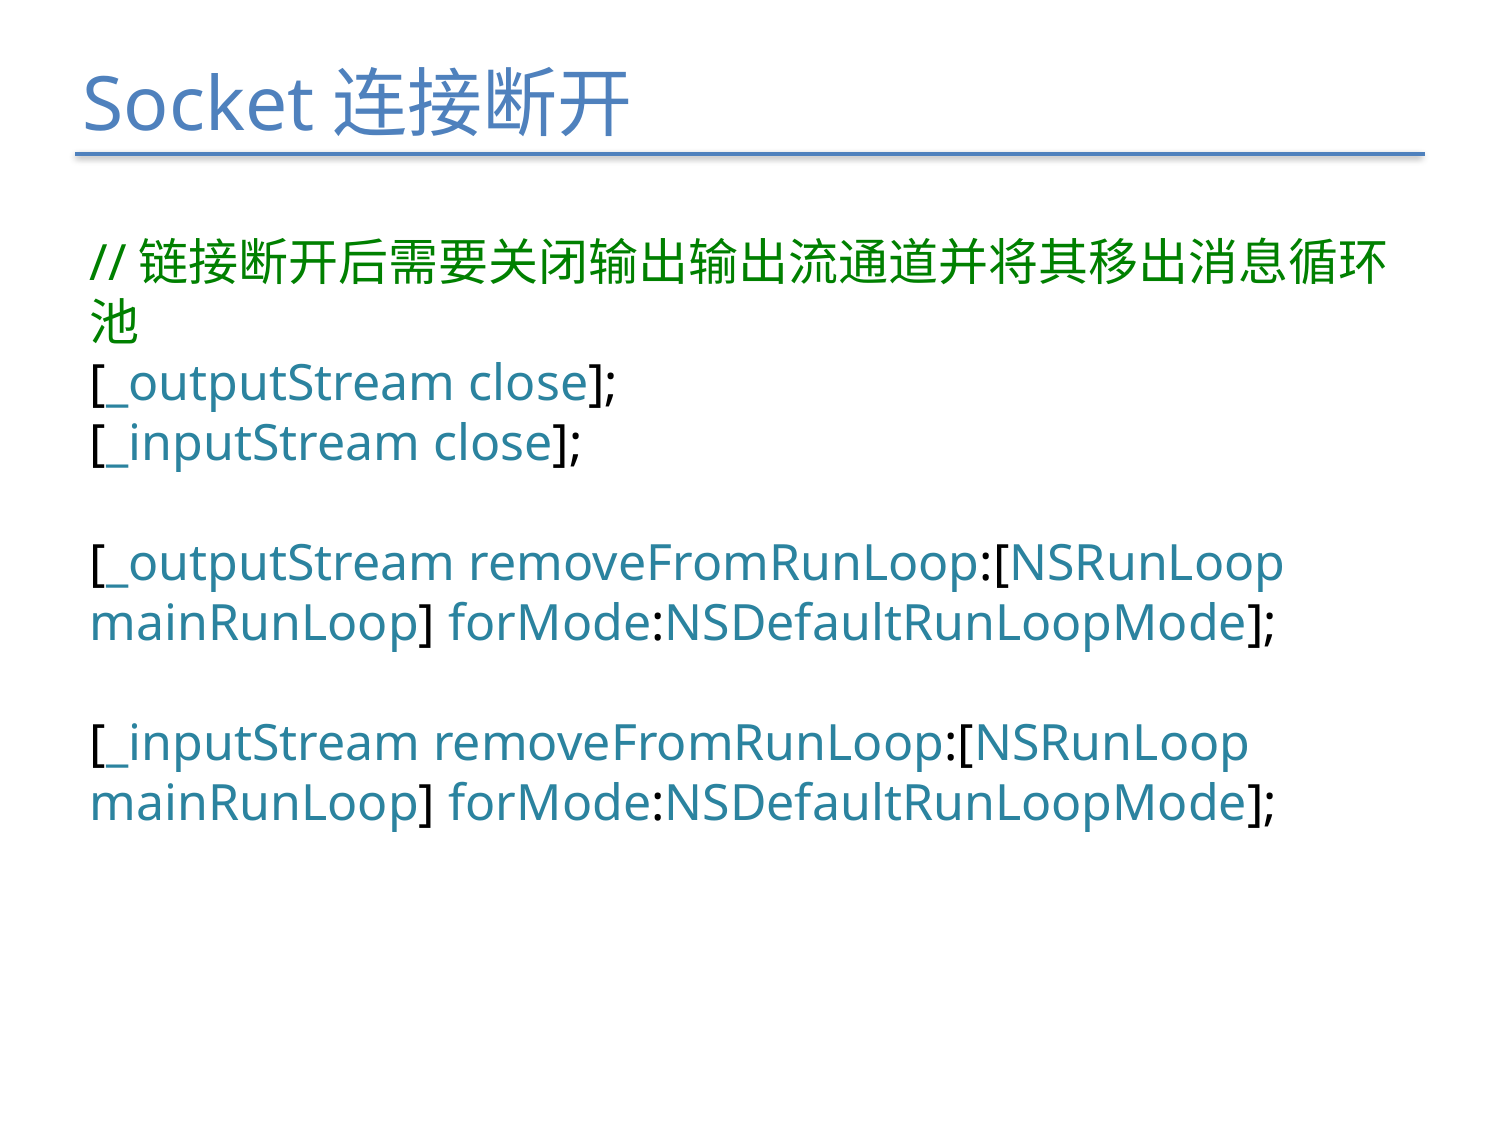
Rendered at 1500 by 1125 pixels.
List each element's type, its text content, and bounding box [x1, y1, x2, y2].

text_box Socket连接断开 [67, 47, 1401, 184]
text_box //链接断开后需要关闭输出输出流通道并将其移出消息循环池 [_outputStream close]; [_inputStream close]; [_outputStream removeFromRunLoop:[NSRunLoop mainRunLoop] forMode:NSDefaultRunLoopMode]; [_inputStream removeFromRunLoop:[NSRunLoop mainRunLoop] forMode:NSDefaultRunLoopMode]; [74, 223, 1425, 839]
